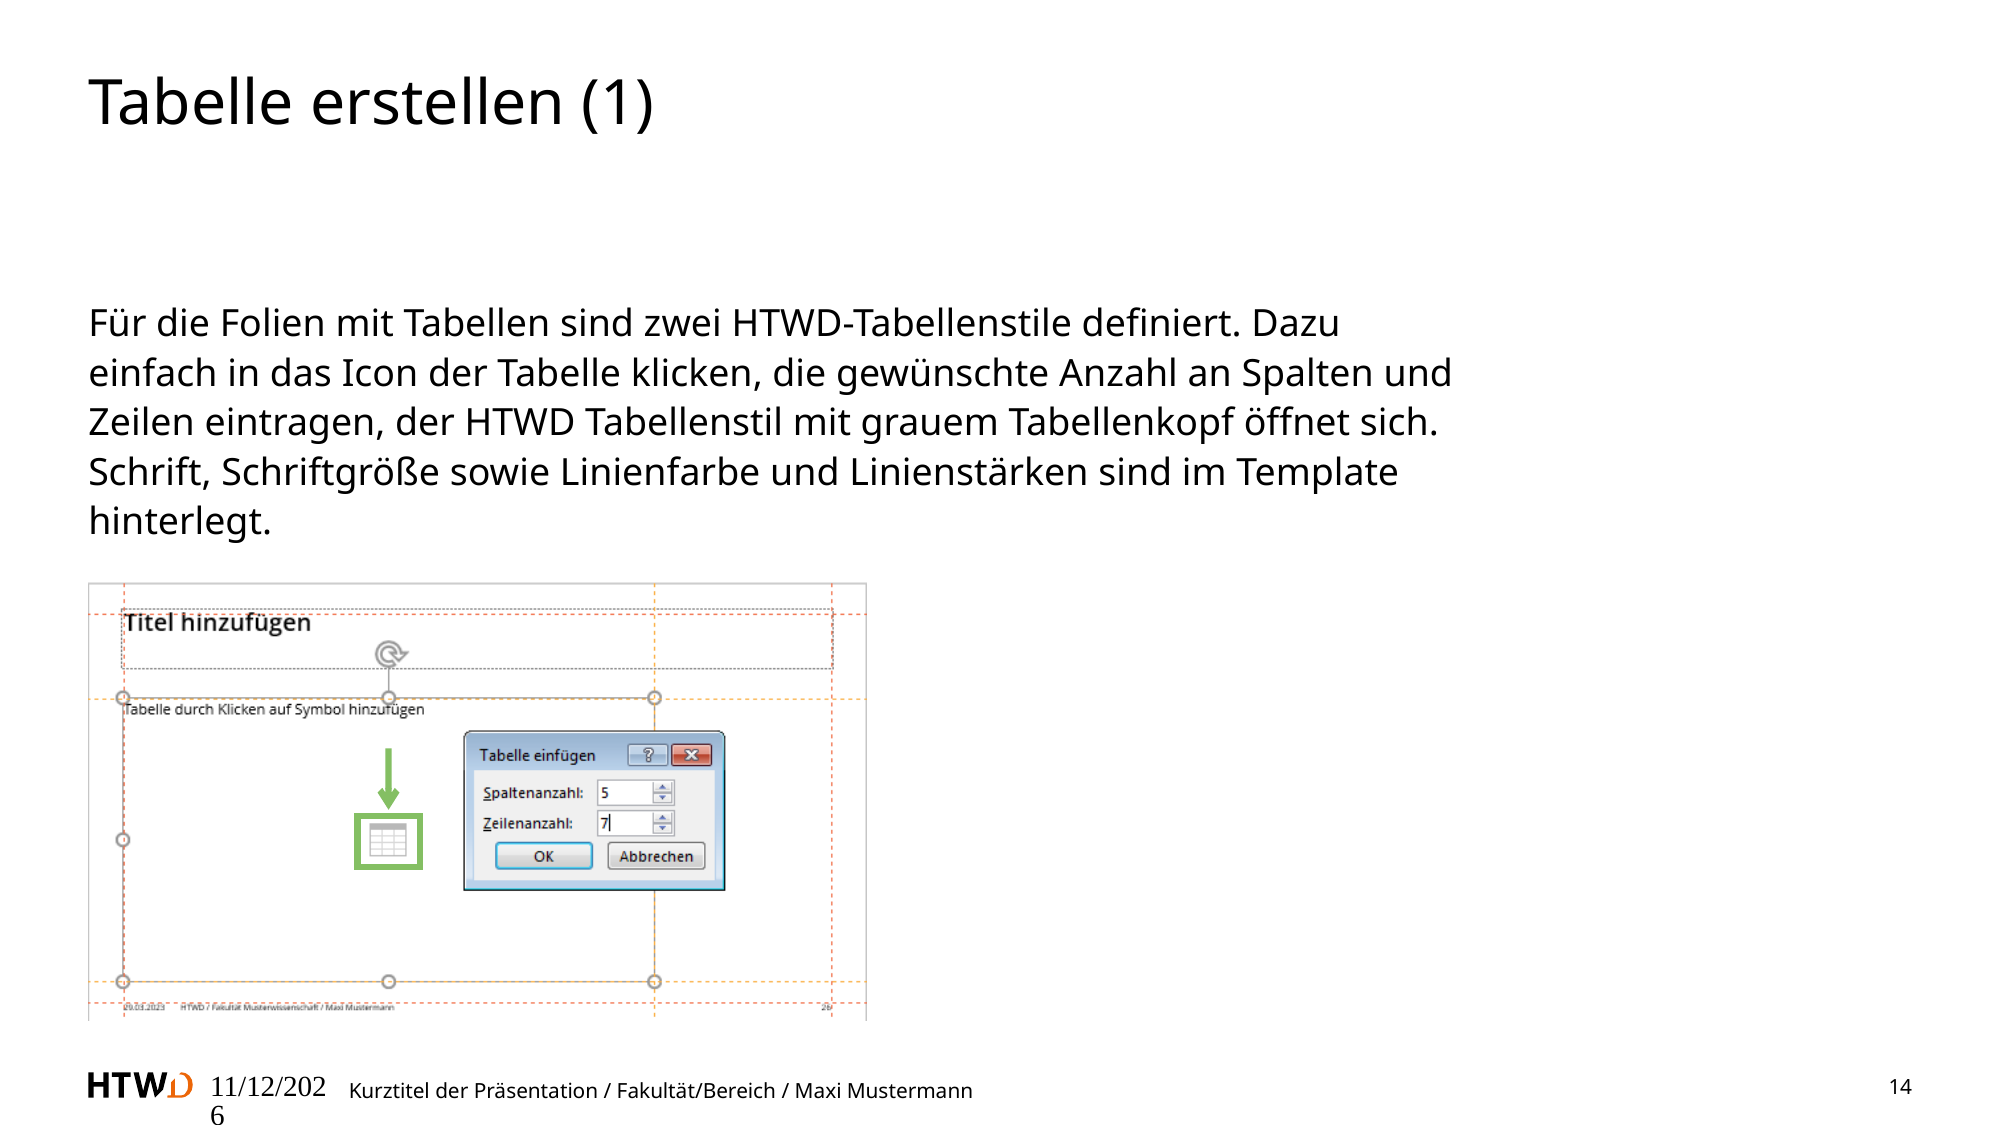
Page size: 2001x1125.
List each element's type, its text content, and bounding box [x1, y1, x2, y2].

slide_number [210, 1072, 335, 1103]
list Für die Folien mit Tabellen sind zwei HTWD-Tabellenstile definiert. Dazu einfach in das Icon der Tabelle klicken, die gewünschte Anzahl an Spalten und Zeilen eintragen, der HTWD Tabellenstil mit grauem Tabellenkopf öffnet sich. Schrift, Schriftgröße sowie Linienfarbe und Linienstärken sind im Template hinterlegt. [88, 294, 1455, 1021]
slide_number 14 [1823, 1072, 1913, 1103]
picture [88, 582, 867, 1021]
title Tabelle erstellen (1) [88, 61, 1912, 210]
footer Kurztitel der Präsentation / Fakultät/Bereich / Maxi Mustermann [348, 1072, 1767, 1103]
